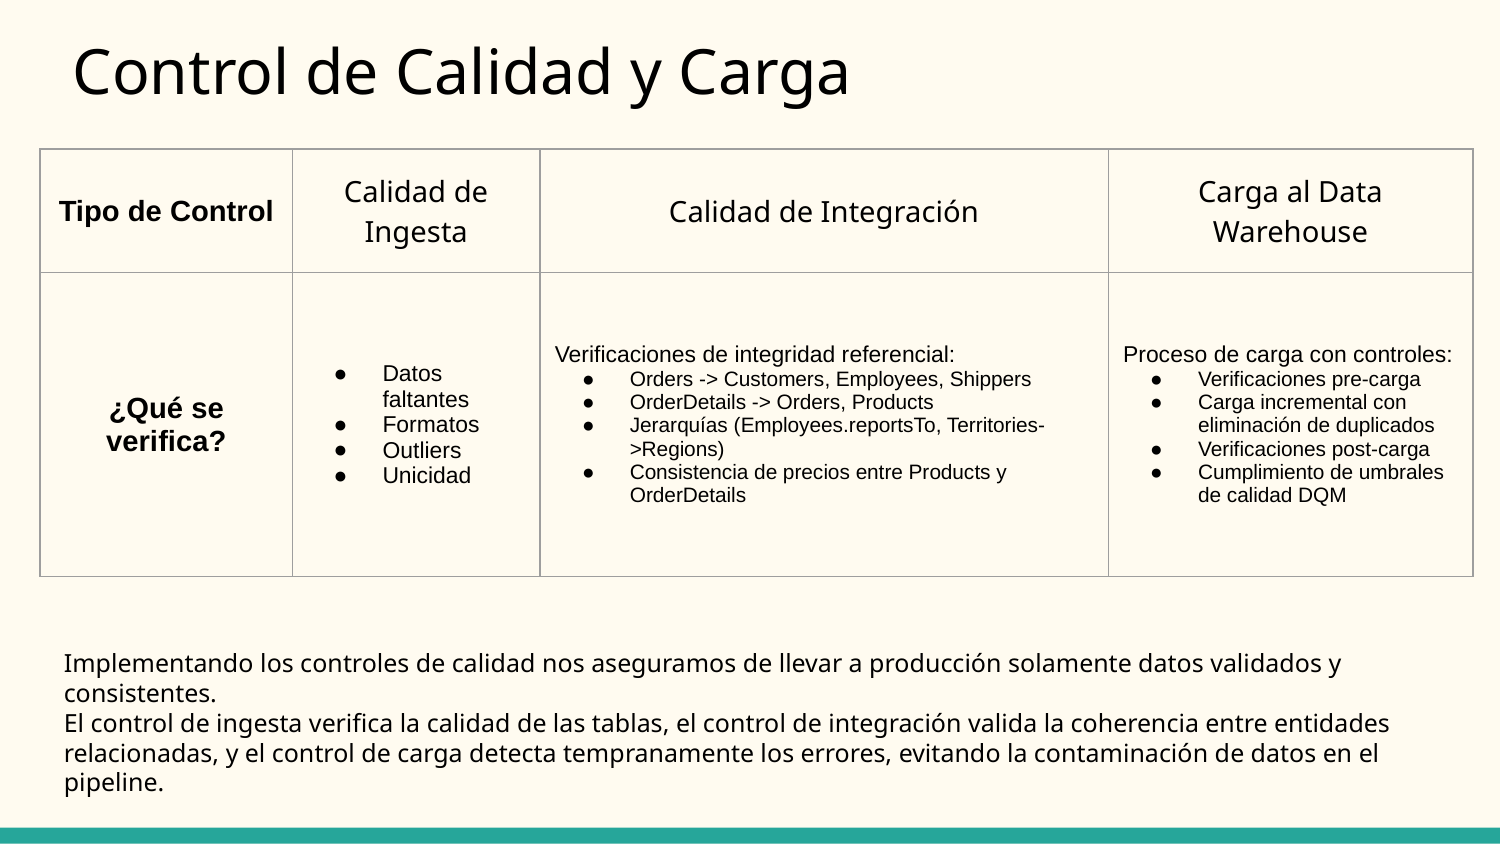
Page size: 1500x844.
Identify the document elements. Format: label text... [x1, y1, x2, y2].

table_cell Proceso de carga con controles: Verificaciones pre-carga Carga incremental con eliminación de duplicados Verificaciones post-carga Cumplimiento de umbrales de calidad DQM [1109, 273, 1472, 576]
table_header Carga al Data Warehouse [1109, 150, 1472, 272]
title Control de Calidad y Carga [57, 17, 1456, 118]
text_box Implementando los controles de calidad nos aseguramos de llevar a producción solamente datos validados y consistentes. El control de ingesta verifica la calidad de las tablas, el control de integración valida la coherencia entre entidades relacionadas, y el control de carga detecta tempranamente los errores, evitando la contaminación de datos en el pipeline. [48, 632, 1421, 769]
table_header Calidad de Integración [541, 150, 1108, 272]
table_header Tipo de Control [41, 150, 292, 272]
table_cell Datos faltantes Formatos Outliers Unicidad [293, 273, 539, 576]
table_header Calidad de Ingesta [293, 150, 539, 272]
table_cell Verificaciones de integridad referencial: Orders -> Customers, Employees, Shippers OrderDetails -> Orders, Products Jerarquías (Employees.reportsTo, Territories->Regions) Consistencia de precios entre Products y OrderDetails [541, 273, 1108, 576]
table_cell ¿Qué se verifica? [41, 273, 292, 576]
